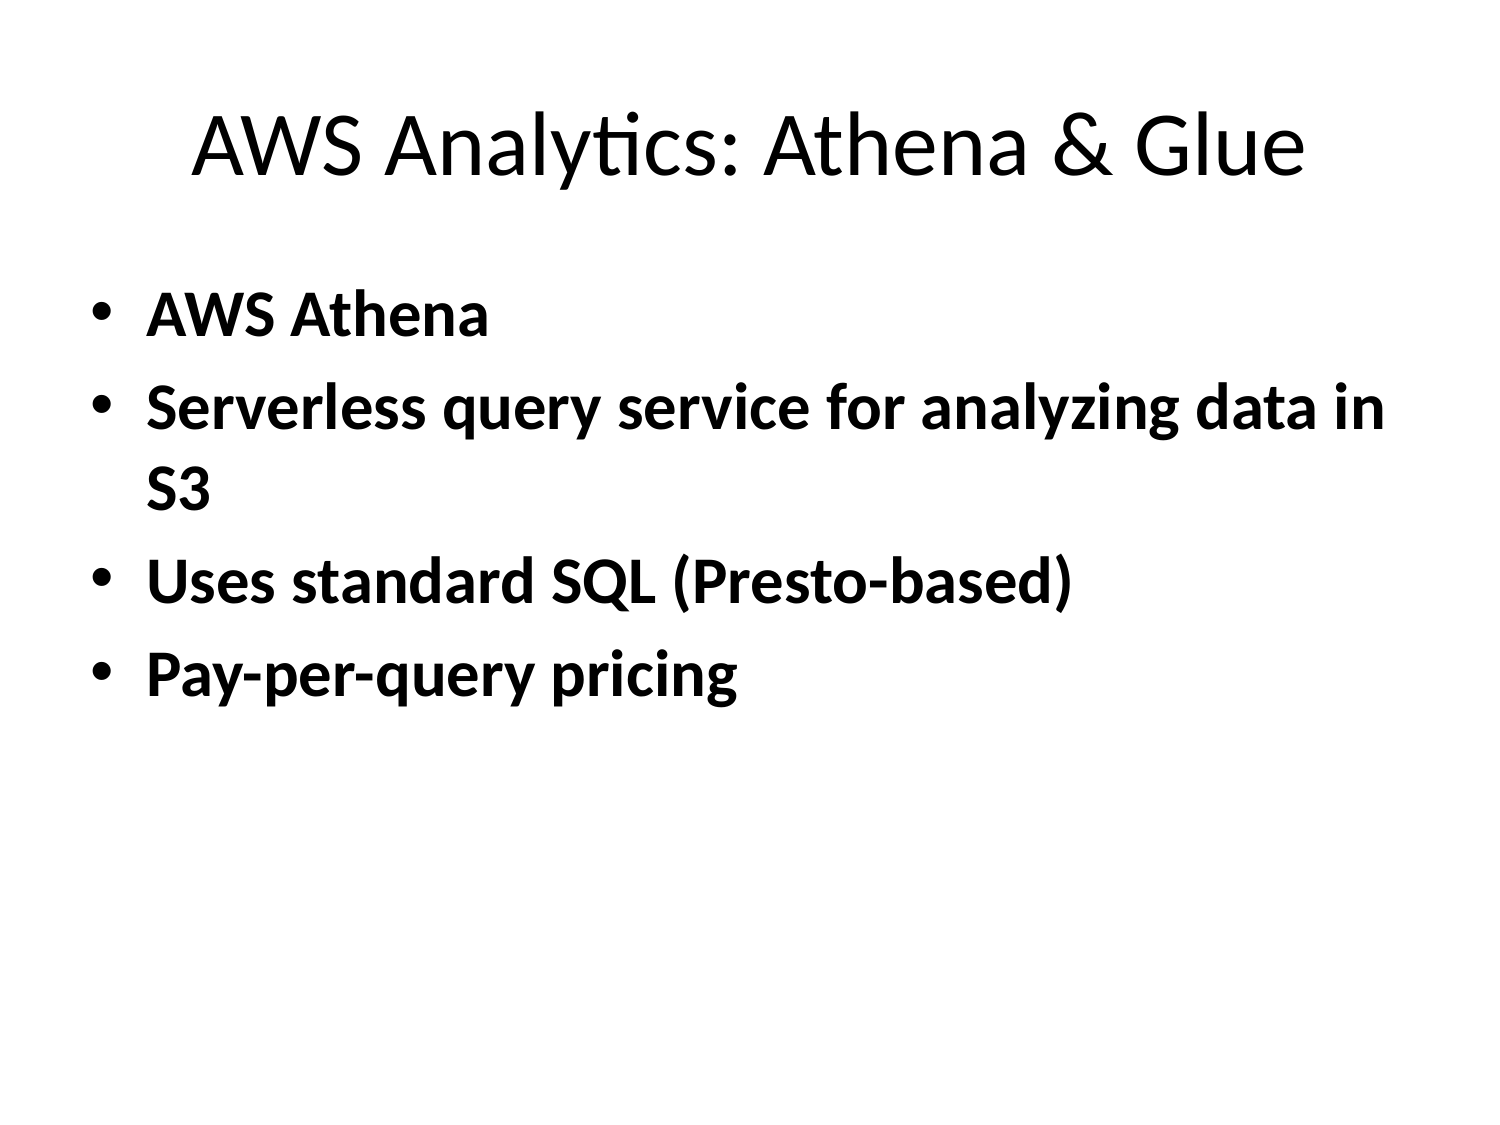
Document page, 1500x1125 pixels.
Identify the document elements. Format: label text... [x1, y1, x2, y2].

title AWS Analytics: Athena & Glue [75, 45, 1425, 233]
list AWS Athena Serverless query service for analyzing data in S3 Uses standard SQL (Presto-based) Pay-per-query pricing [75, 262, 1425, 1005]
